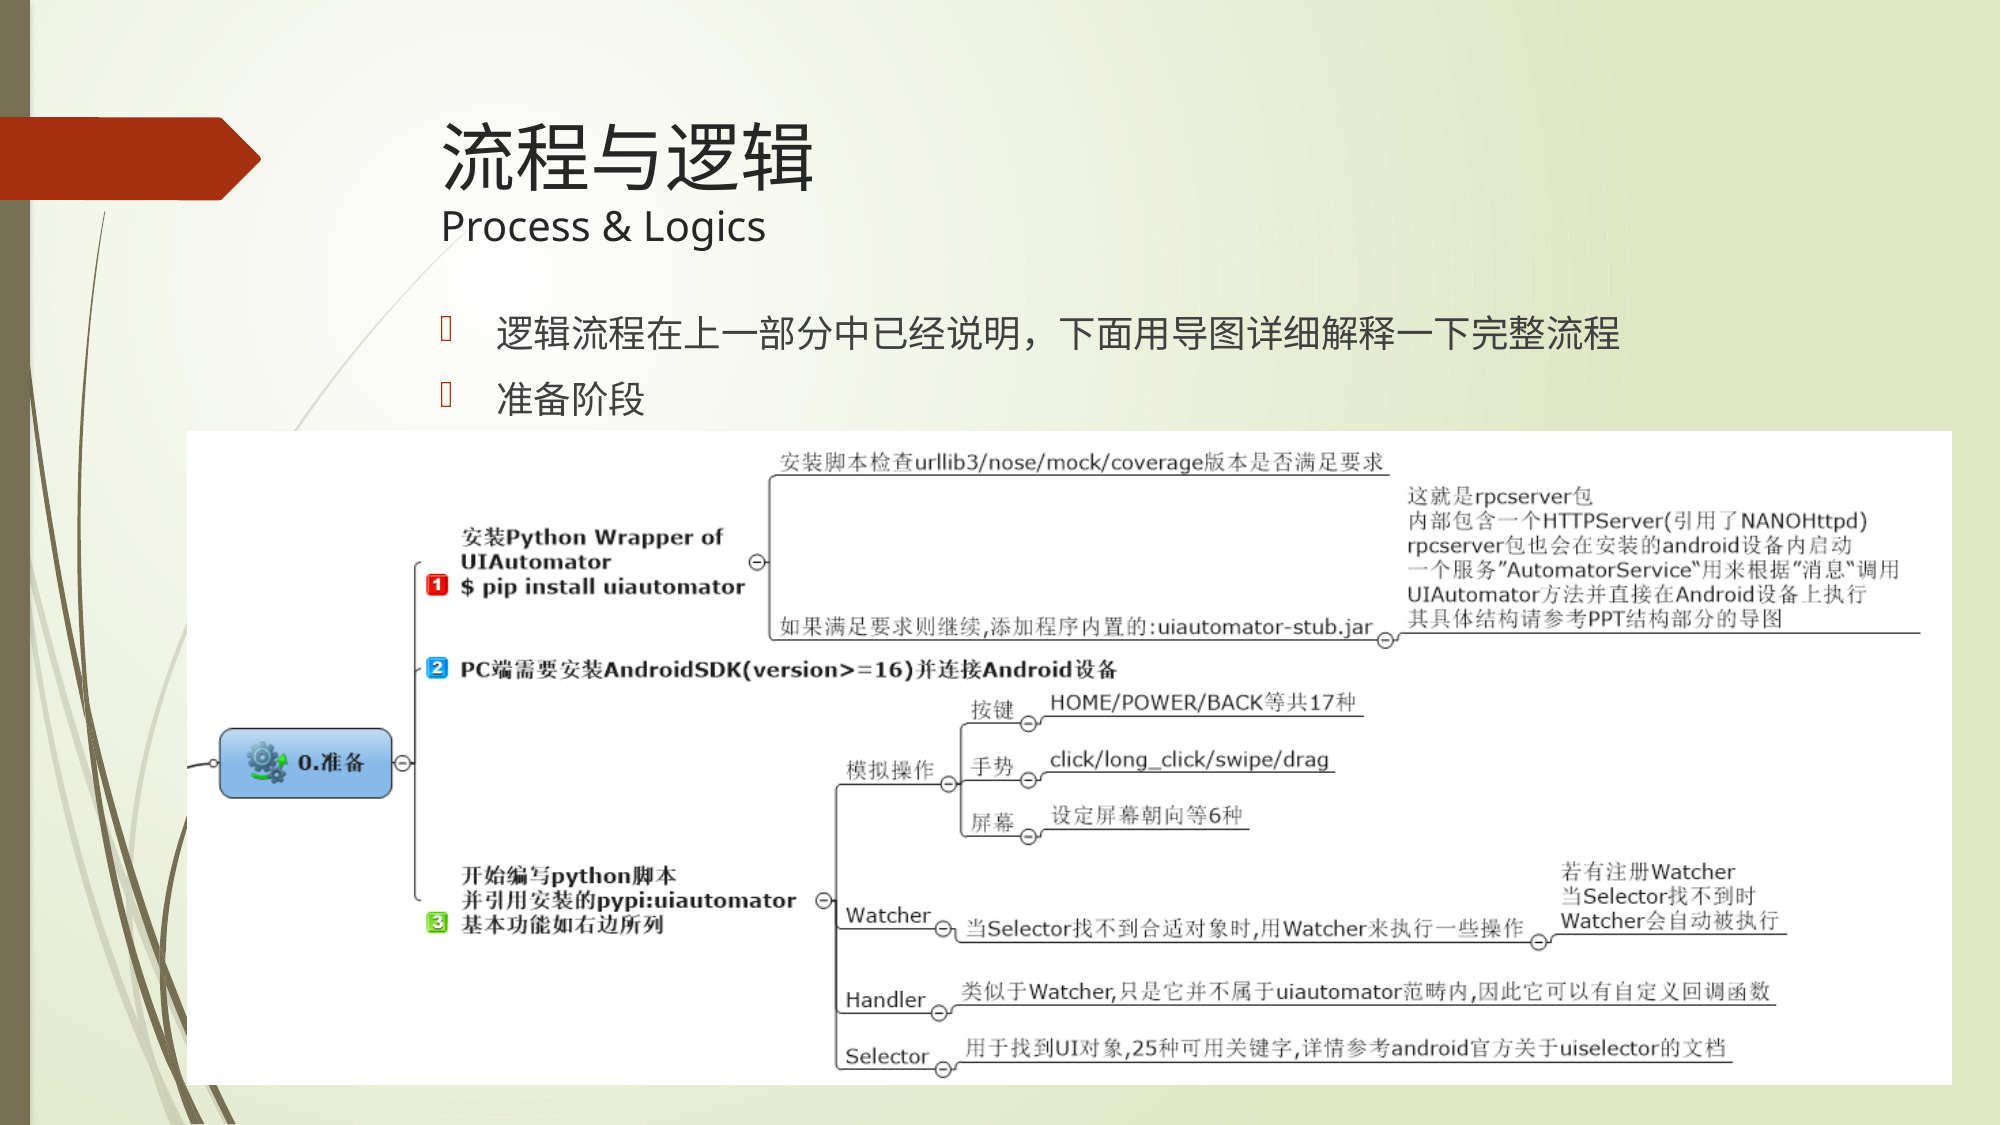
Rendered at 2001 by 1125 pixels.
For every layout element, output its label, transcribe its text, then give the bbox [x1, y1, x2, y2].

list 逻辑流程在上一部分中已经说明，下面用导图详细解释一下完整流程 准备阶段 [424, 303, 1888, 430]
picture [187, 431, 1952, 1085]
title 流程与逻辑 Process & Logics [425, 102, 1888, 303]
